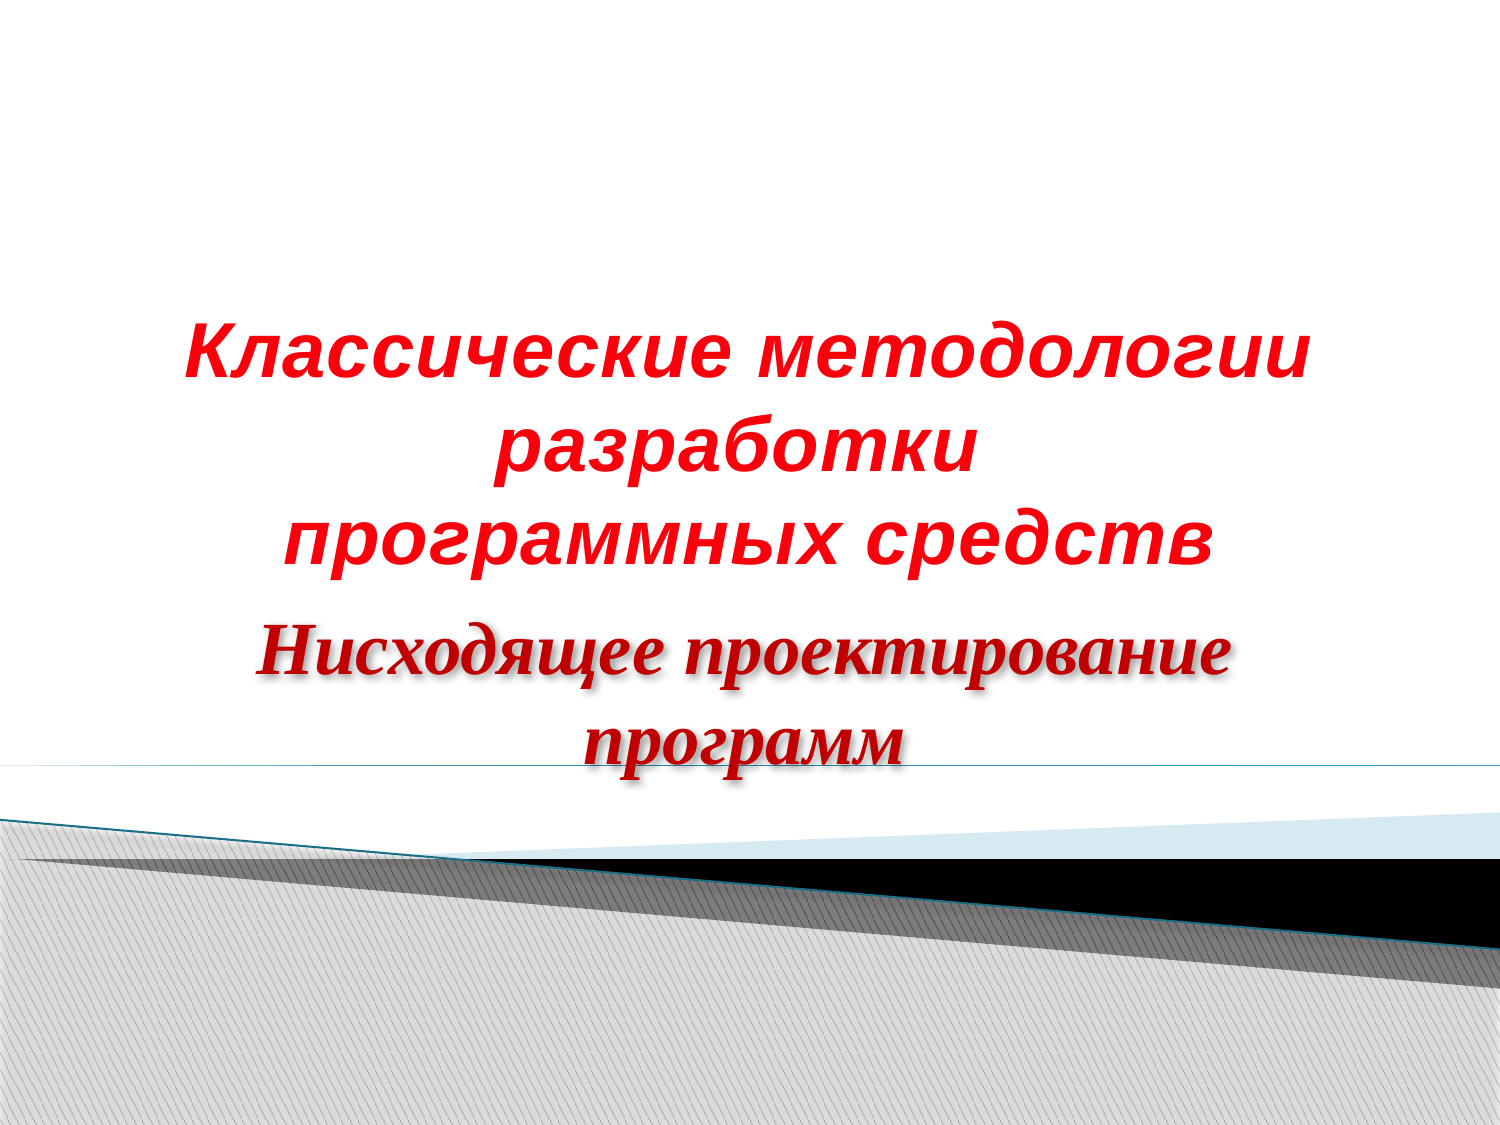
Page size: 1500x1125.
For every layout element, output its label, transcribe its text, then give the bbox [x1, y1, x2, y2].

title Классические методологии разработки программных средств [112, 287, 1388, 588]
picture [5, 859, 1500, 989]
subtitle Нисходящее проектирование программ [112, 592, 1388, 790]
